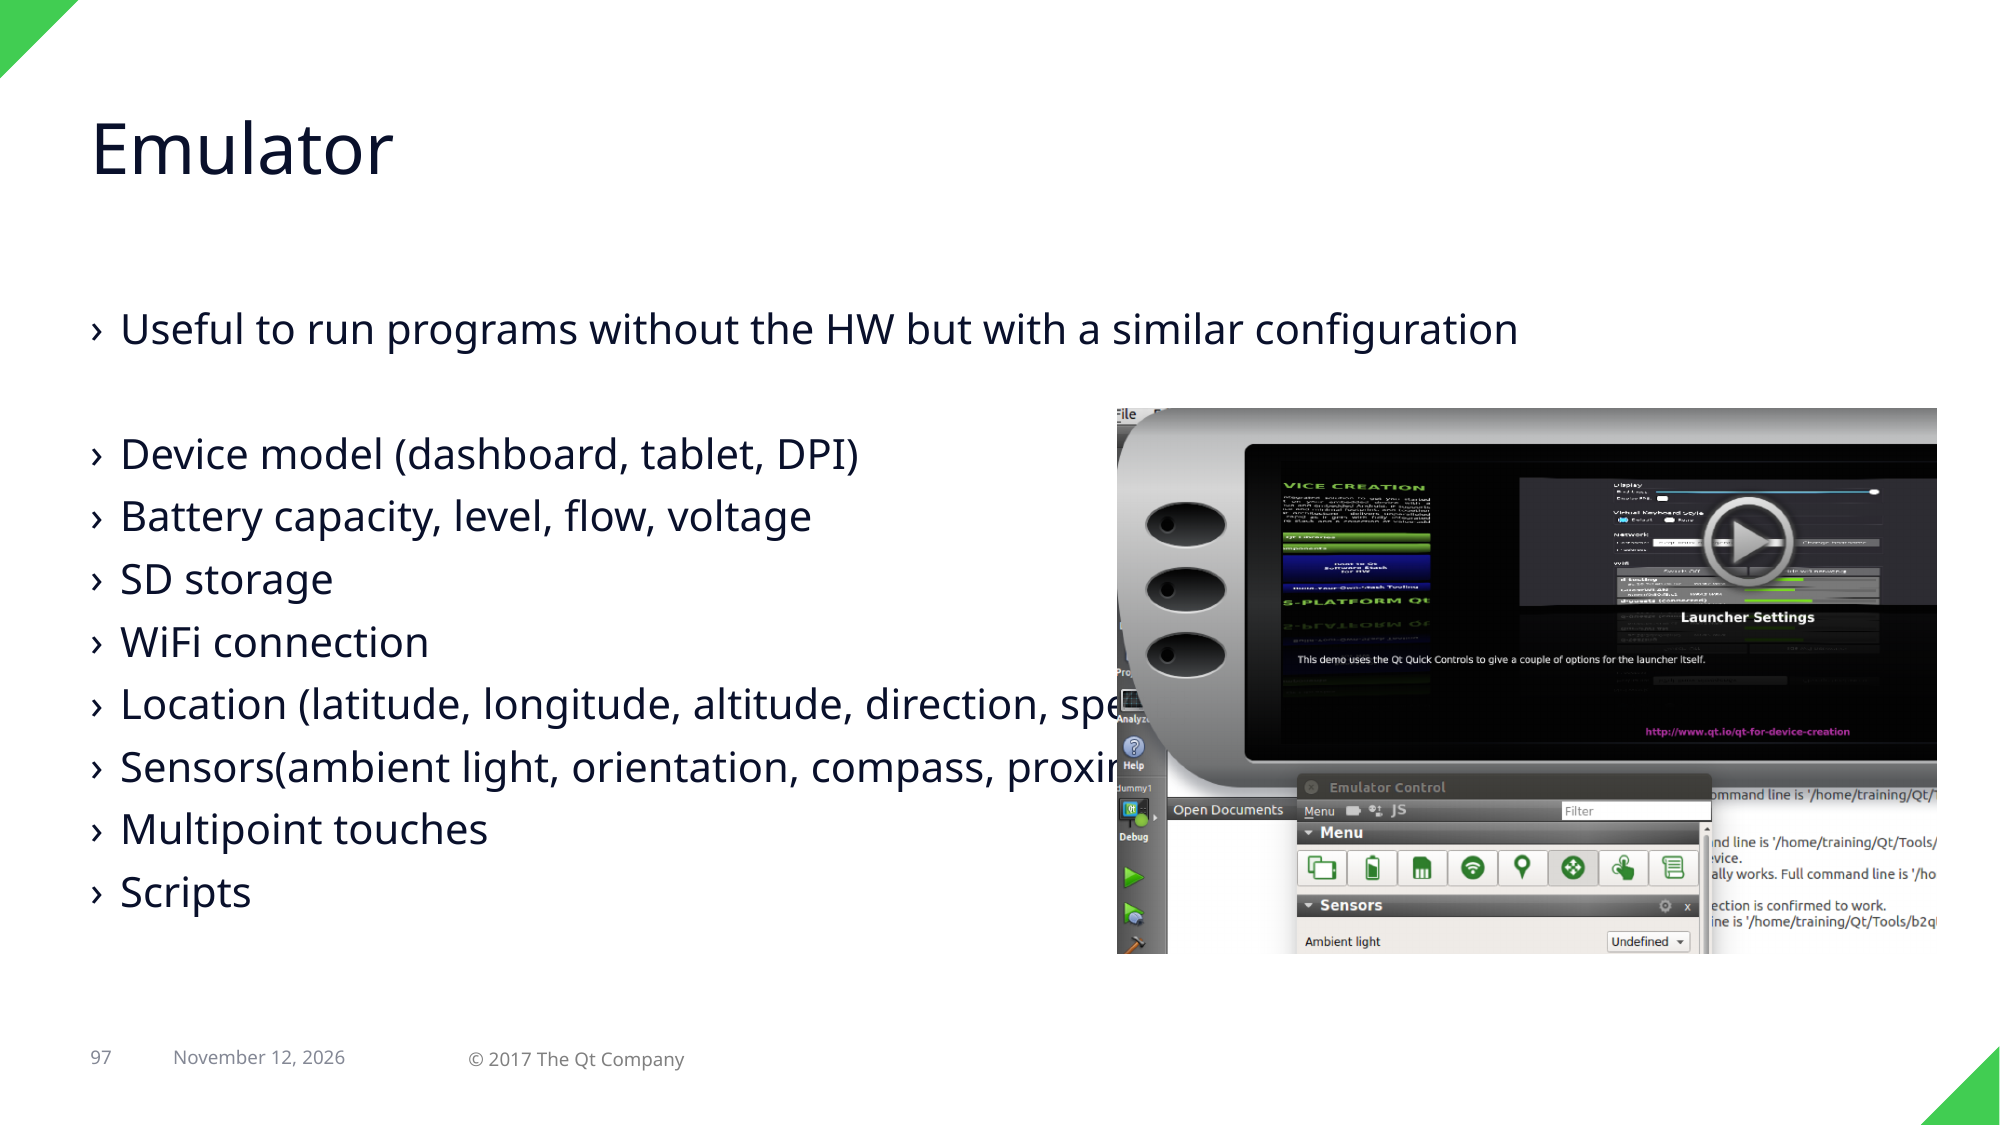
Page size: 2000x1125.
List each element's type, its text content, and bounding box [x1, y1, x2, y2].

picture [1117, 408, 1937, 954]
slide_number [174, 1046, 468, 1071]
list Useful to run programs without the HW but with a similar configuration Device model (dashboard, tablet, DPI) Battery capacity, level, flow, voltage SD storage WiFi connection Location (latitude, longitude, altitude, direction, speed) Sensors(ambient light, orientation, compass, proximity) Multipoint touches Scripts [90, 302, 1910, 1012]
slide_number 97 [90, 1046, 174, 1071]
footer © 2017 The Qt Company [468, 1046, 1910, 1071]
title Emulator [90, 113, 1910, 268]
